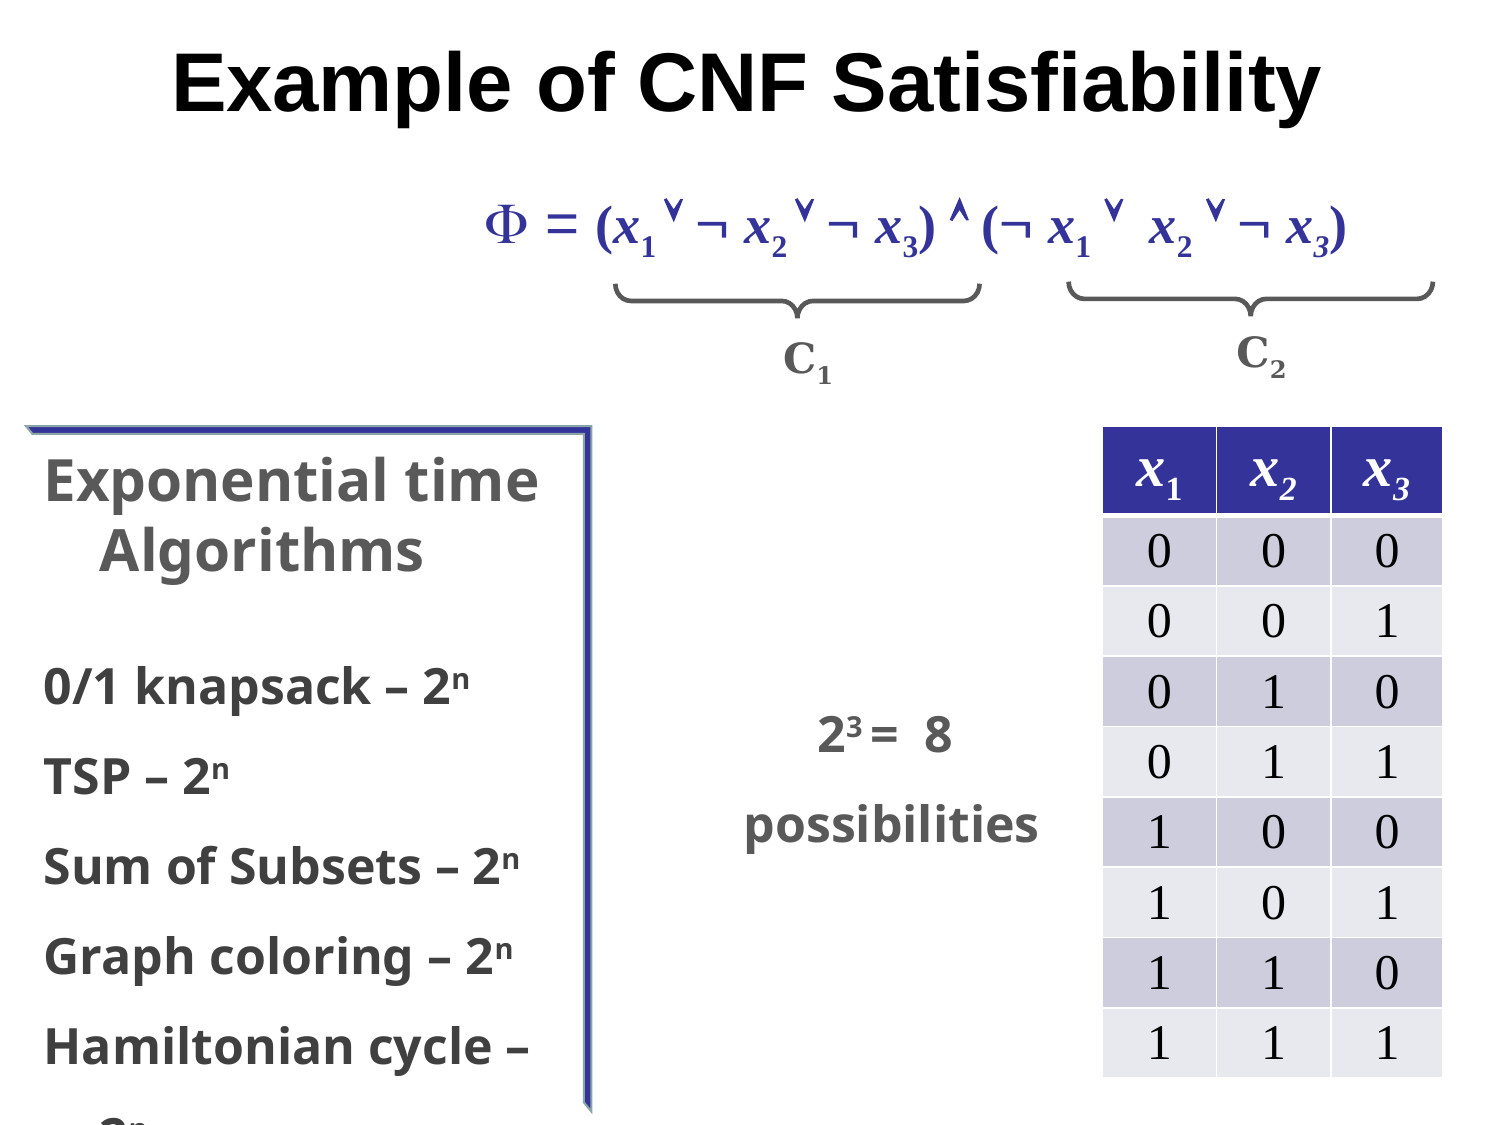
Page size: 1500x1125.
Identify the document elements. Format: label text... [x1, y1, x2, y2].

table_cell 1 [1332, 587, 1442, 655]
table_cell 0 [1103, 587, 1216, 655]
table_cell 0 [1103, 657, 1216, 726]
table_cell 0 [1332, 657, 1442, 726]
list  = (x1   x2   x3)  ( x1  x2   x3) [413, 178, 1482, 282]
table_cell 0 [1217, 798, 1330, 866]
table_cell 1 [1103, 1009, 1216, 1077]
table_cell 1 [1332, 868, 1442, 937]
table_cell 1 [1217, 1009, 1330, 1077]
table_cell 1 [1217, 938, 1330, 1007]
table_cell 0 [1103, 727, 1216, 796]
table_header x3 [1332, 427, 1442, 513]
table_cell 0 [1217, 587, 1330, 655]
title Example of CNF Satisfiability [28, 16, 1466, 141]
table_cell 1 [1103, 868, 1216, 937]
table_cell 1 [1332, 1009, 1442, 1077]
table_cell 1 [1332, 727, 1442, 796]
table_cell 1 [1103, 798, 1216, 866]
table_cell 0 [1332, 518, 1442, 585]
text_box [23, 425, 593, 1115]
table_cell 0 [1217, 868, 1330, 937]
text_box 23 = 8 possibilities [728, 665, 1055, 769]
text_box C2 [1213, 318, 1310, 380]
table_cell 0 [1332, 938, 1442, 1007]
table_cell 0 [1103, 518, 1216, 585]
table_header x2 [1217, 427, 1330, 513]
table_header x1 [1103, 427, 1216, 513]
table_cell 1 [1217, 727, 1330, 796]
table_cell 0 [1217, 518, 1330, 585]
table_cell 1 [1103, 938, 1216, 1007]
table_cell 1 [1217, 657, 1330, 726]
text_box [1068, 281, 1434, 317]
text_box C1 [759, 324, 857, 386]
text_box [614, 283, 981, 319]
text_box Exponential time Algorithms 0/1 knapsack – 2n TSP – 2n Sum of Subsets – 2n Graph coloring – 2n Hamiltonian cycle – 2n [28, 435, 596, 1125]
table_cell 0 [1332, 798, 1442, 866]
